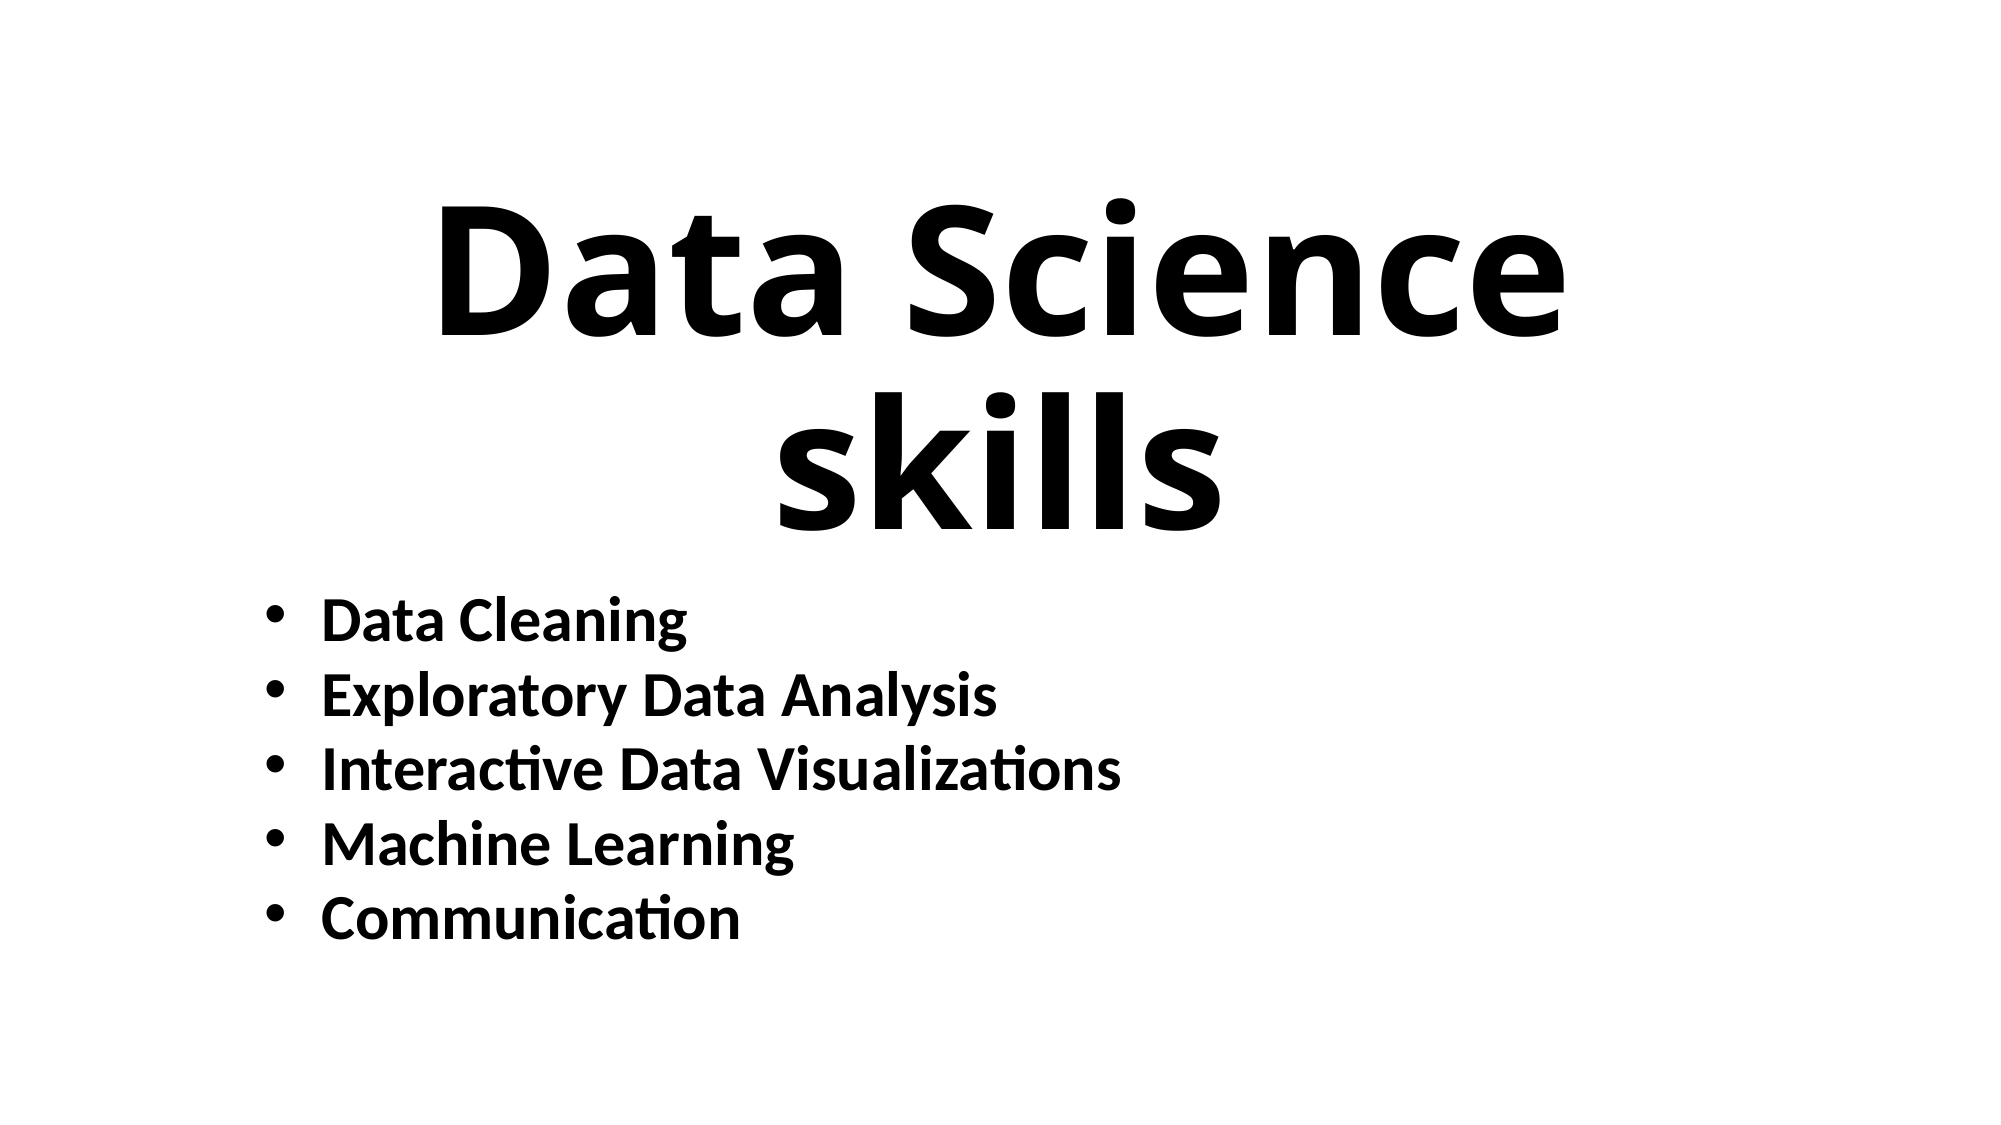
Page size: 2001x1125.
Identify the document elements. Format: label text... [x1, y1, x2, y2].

subtitle Data Cleaning Exploratory Data Analysis Interactive Data Visualizations Machine Learning Communication [249, 590, 1750, 863]
title Data Science skills [249, 184, 1750, 576]
